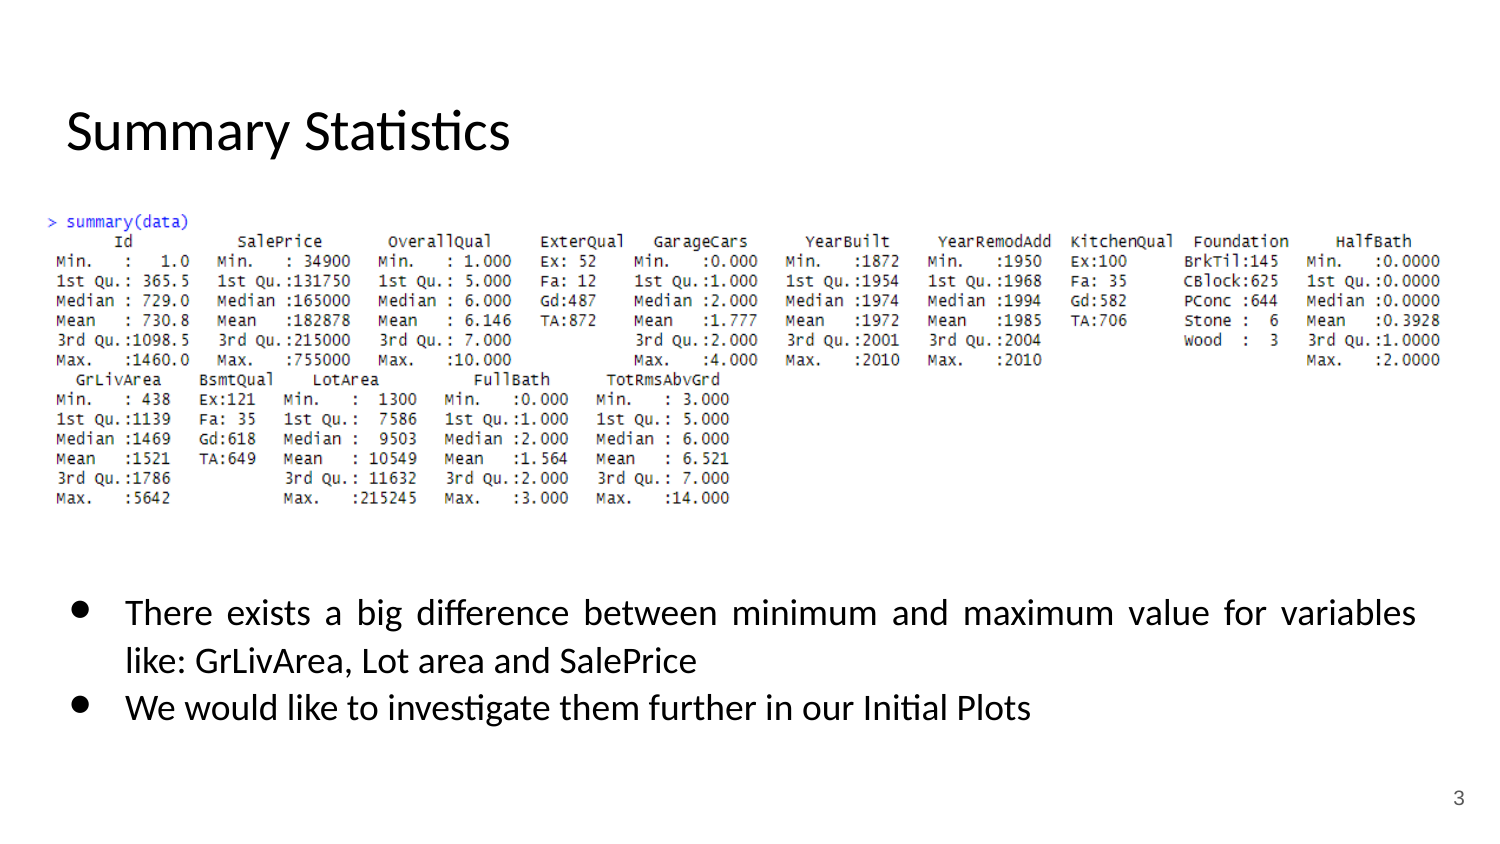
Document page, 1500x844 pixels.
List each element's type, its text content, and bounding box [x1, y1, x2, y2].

text_box There exists a big difference between minimum and maximum value for variables like: GrLivArea, Lot area and SalePrice We would like to investigate them further in our Initial Plots [35, 570, 1433, 724]
title Summary Statistics [51, 72, 1449, 167]
picture [42, 213, 1458, 509]
slide_number ‹#› [1389, 764, 1480, 830]
